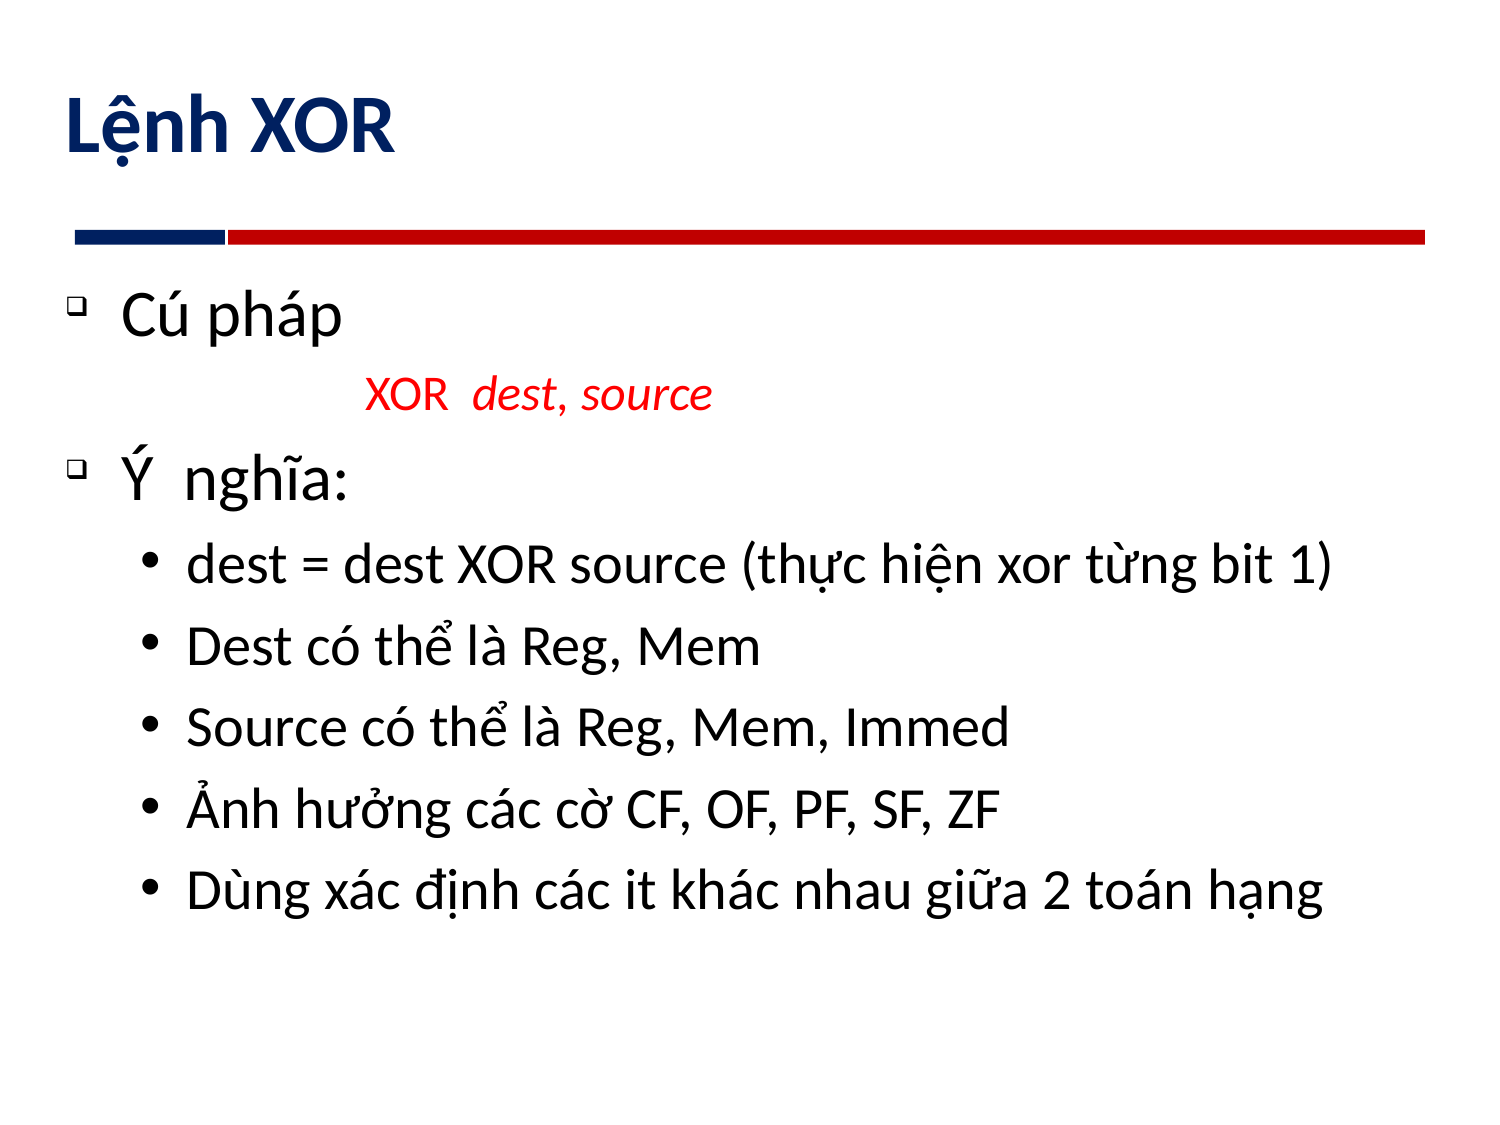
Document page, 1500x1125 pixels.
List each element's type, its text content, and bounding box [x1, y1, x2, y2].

title Lệnh XOR [50, 24, 1450, 213]
list Cú pháp XOR dest, source Ý nghĩa: dest = dest XOR source (thực hiện xor từng bit 1) Dest có thể là Reg, Mem Source có thể là Reg, Mem, Immed Ảnh hưởng các cờ CF, OF, PF, SF, ZF Dùng xác định các it khác nhau giữa 2 toán hạng [50, 262, 1450, 1103]
